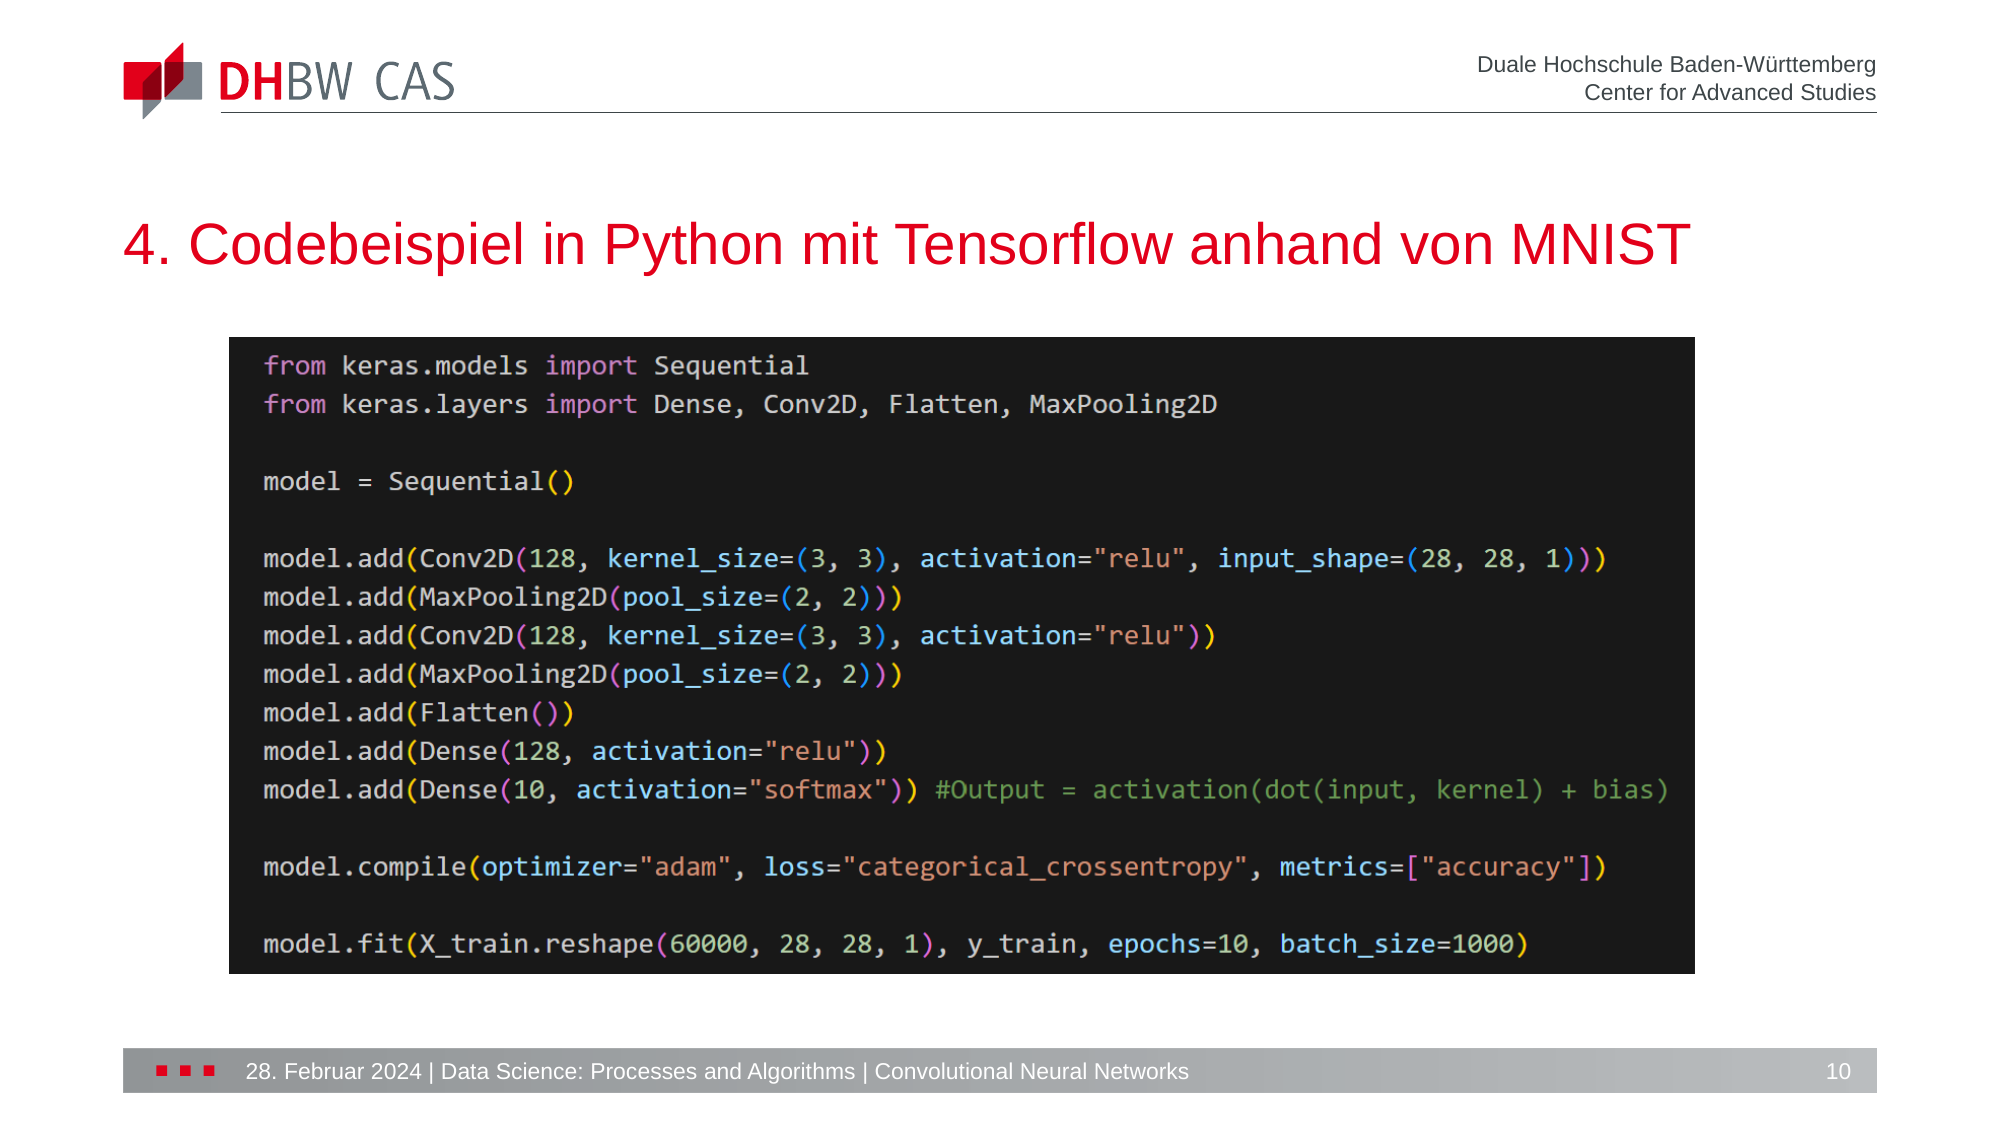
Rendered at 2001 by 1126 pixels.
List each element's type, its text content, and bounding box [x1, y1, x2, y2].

footer 28. Februar 2024 | Data Science: Processes and Algorithms | Convolutional Neural Networks [245, 1048, 1658, 1093]
title 4. Codebeispiel in Python mit Tensorflow anhand von MNIST [123, 206, 1877, 290]
slide_number 10 [1693, 1048, 1852, 1093]
picture [229, 336, 1696, 975]
